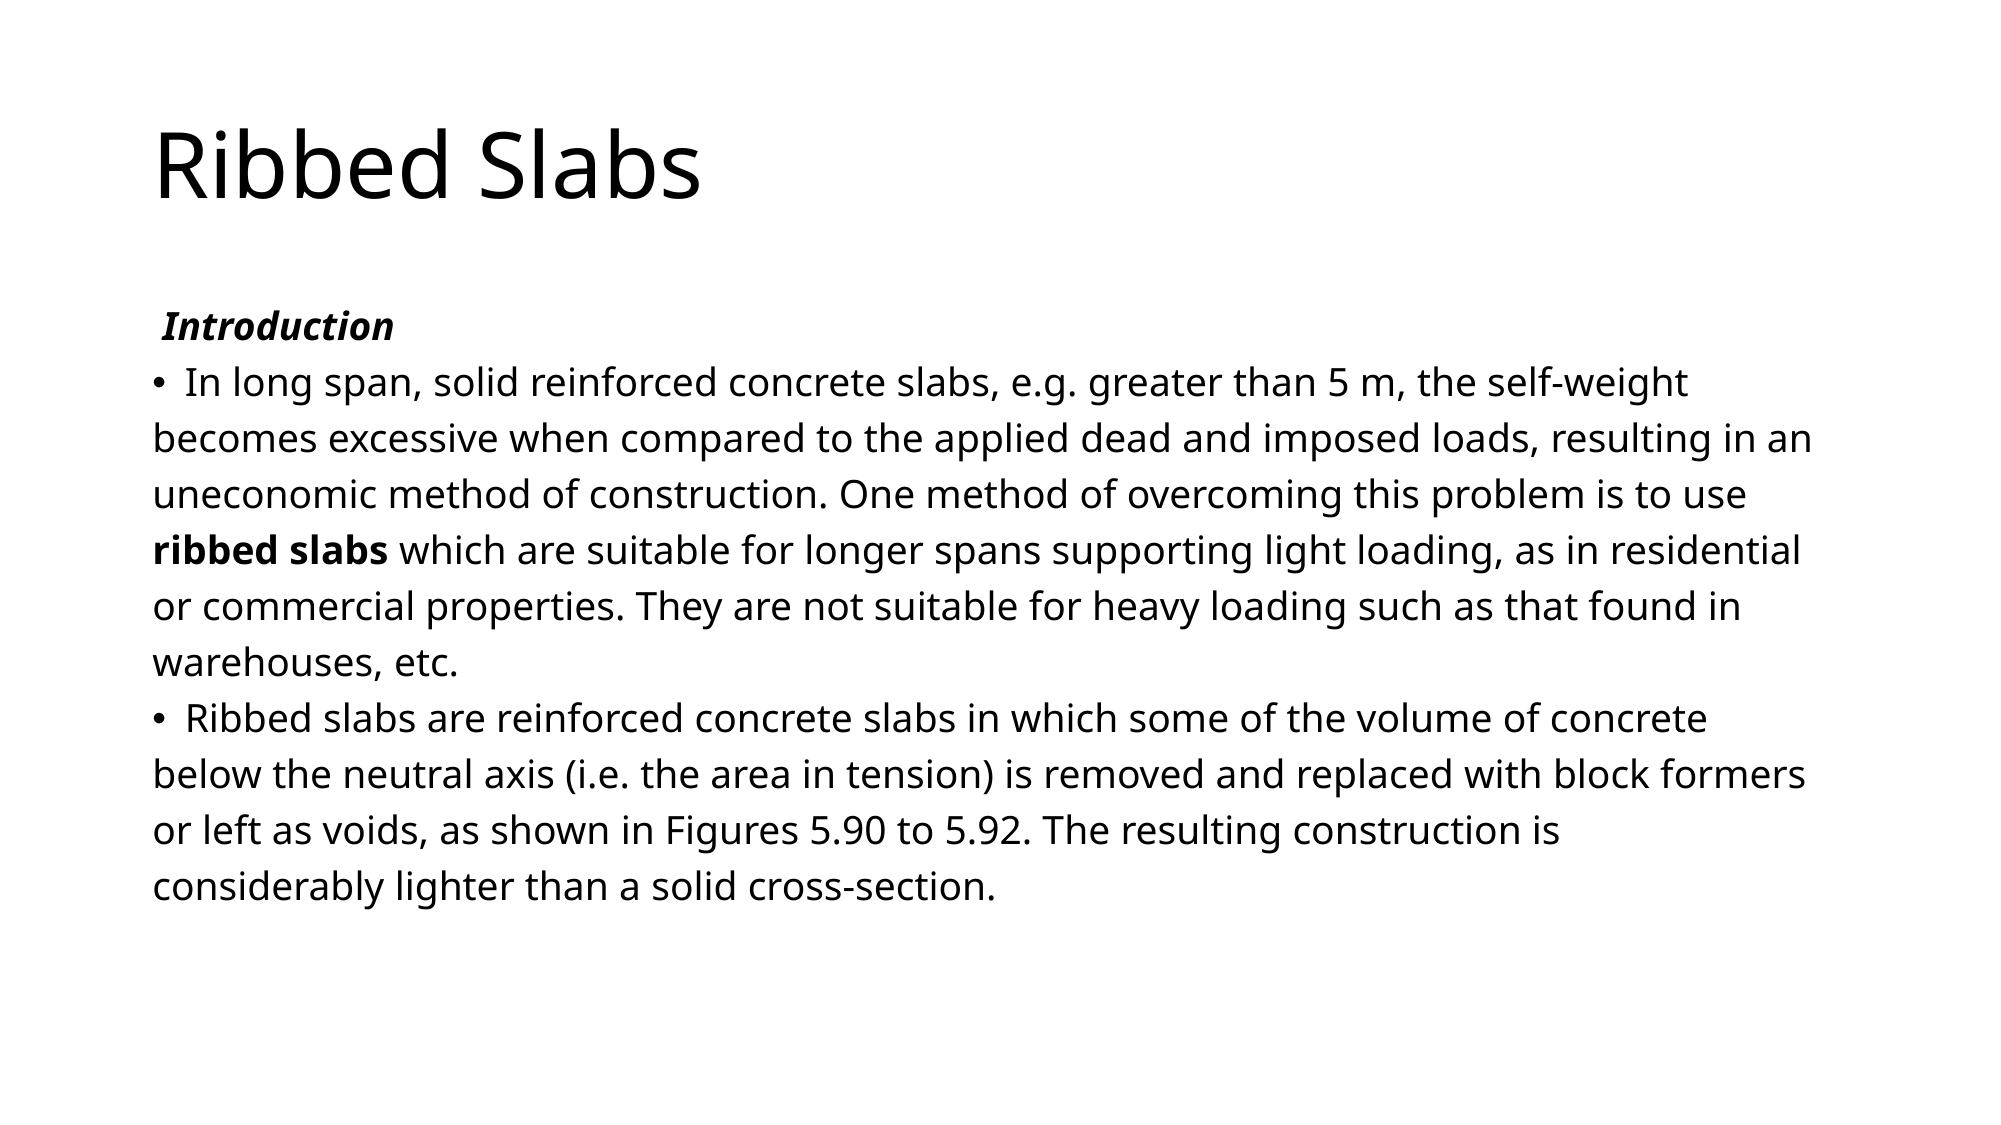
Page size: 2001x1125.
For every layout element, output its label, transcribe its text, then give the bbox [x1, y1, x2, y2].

title Ribbed Slabs [137, 59, 1863, 278]
list Introduction In long span, solid reinforced concrete slabs, e.g. greater than 5 m, the self-weight becomes excessive when compared to the applied dead and imposed loads, resulting in an uneconomic method of construction. One method of overcoming this problem is to use ribbed slabs which are suitable for longer spans supporting light loading, as in residential or commercial properties. They are not suitable for heavy loading such as that found in warehouses, etc. Ribbed slabs are reinforced concrete slabs in which some of the volume of concrete below the neutral axis (i.e. the area in tension) is removed and replaced with block formers or left as voids, as shown in Figures 5.90 to 5.92. The resulting construction is considerably lighter than a solid cross-section. [137, 299, 1863, 1014]
